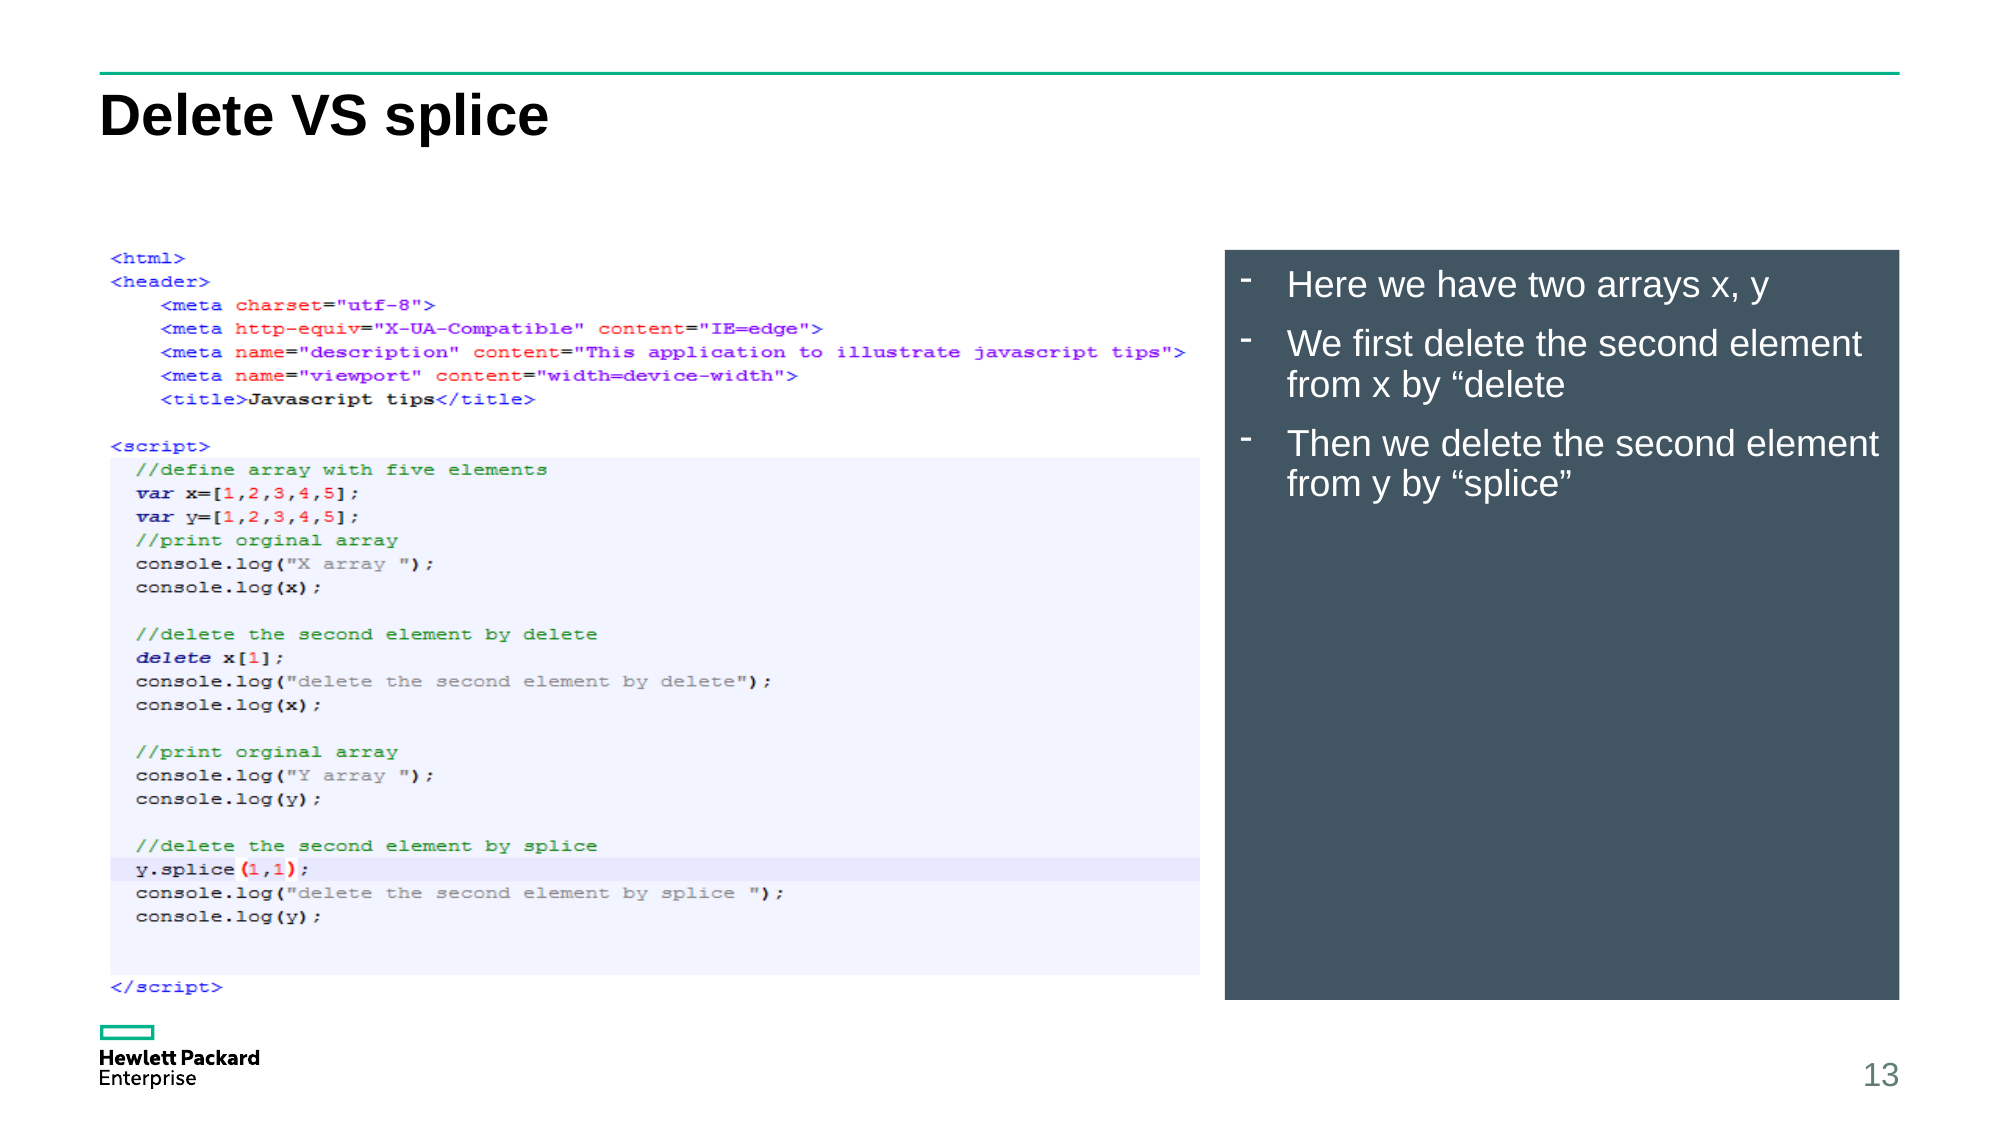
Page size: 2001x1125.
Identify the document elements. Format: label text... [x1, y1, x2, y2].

list Here we have two arrays x, y We first delete the second element from x by “delete Then we delete the second element from y by “splice” [1224, 249, 1900, 1000]
title Delete VS splice [99, 85, 1900, 225]
picture [99, 249, 1200, 1000]
slide_number 13 [1812, 1054, 1900, 1093]
